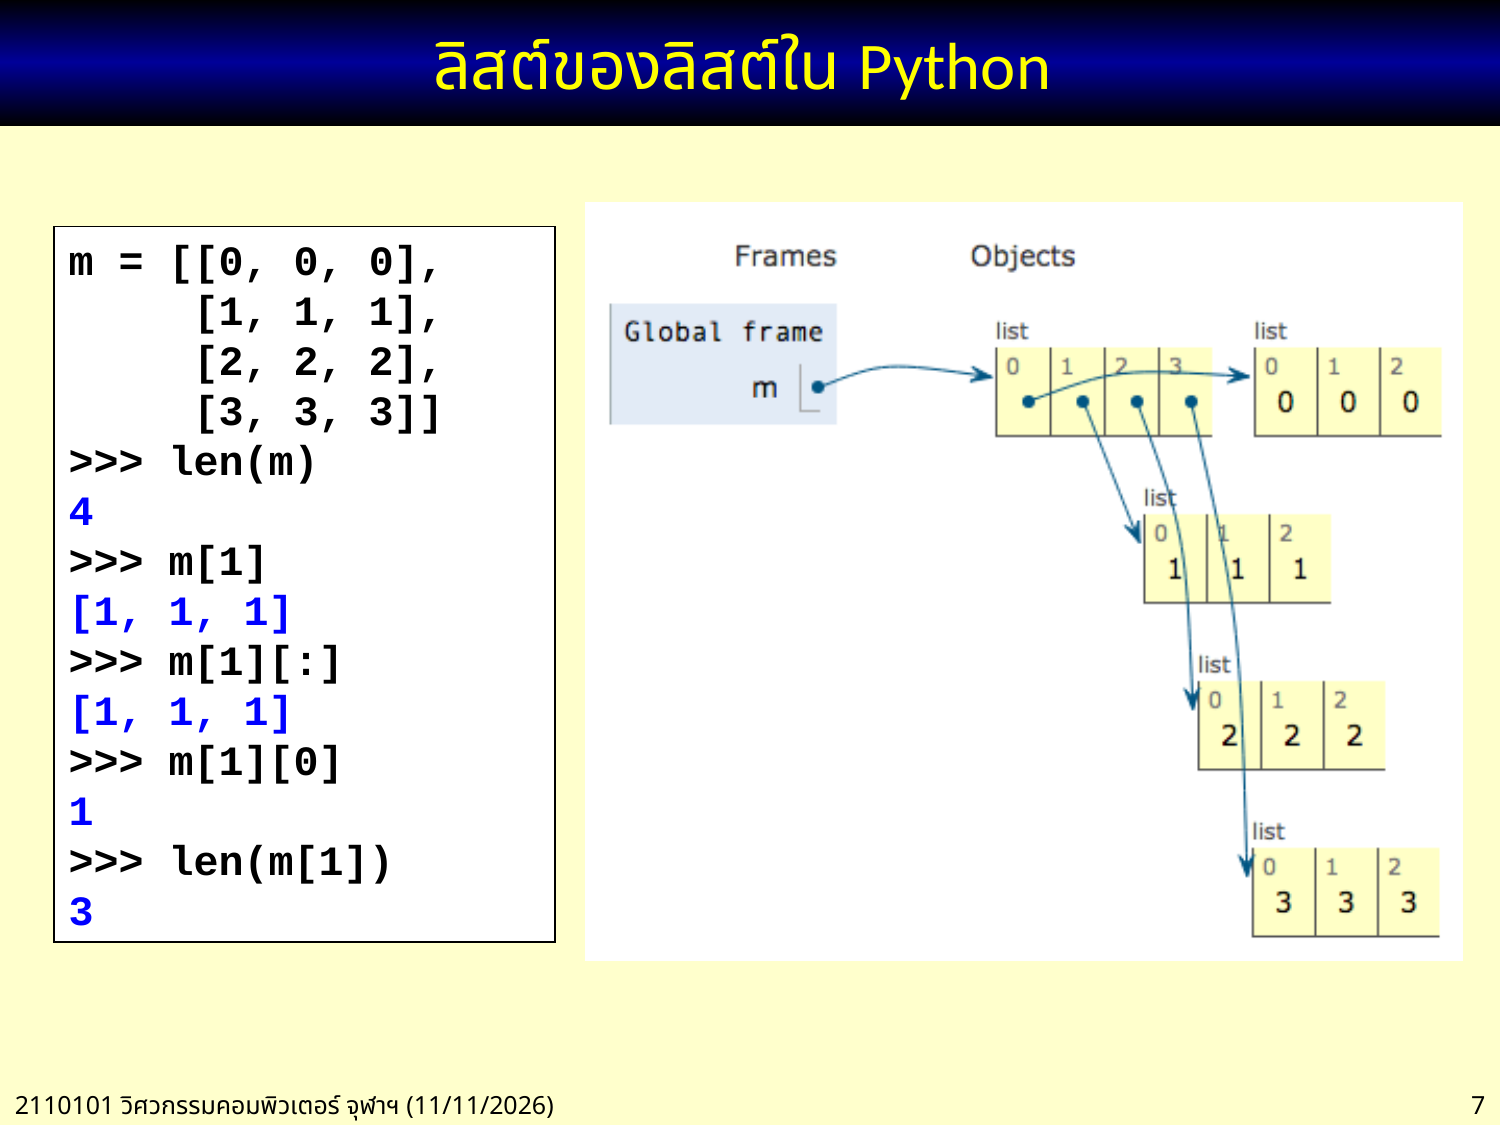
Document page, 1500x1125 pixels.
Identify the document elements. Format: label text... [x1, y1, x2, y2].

picture [585, 202, 1464, 962]
title ลิสต์ของลิสต์ใน Python [0, 0, 1500, 126]
text_box m = [[0, 0, 0], [1, 1, 1], [2, 2, 2], [3, 3, 3]] >>> len(m) 4 >>> m[1] [1, 1, 1] >>> m[1][:] [1, 1, 1] >>> m[1][0] 1 >>> len(m[1]) 3 [53, 226, 555, 942]
